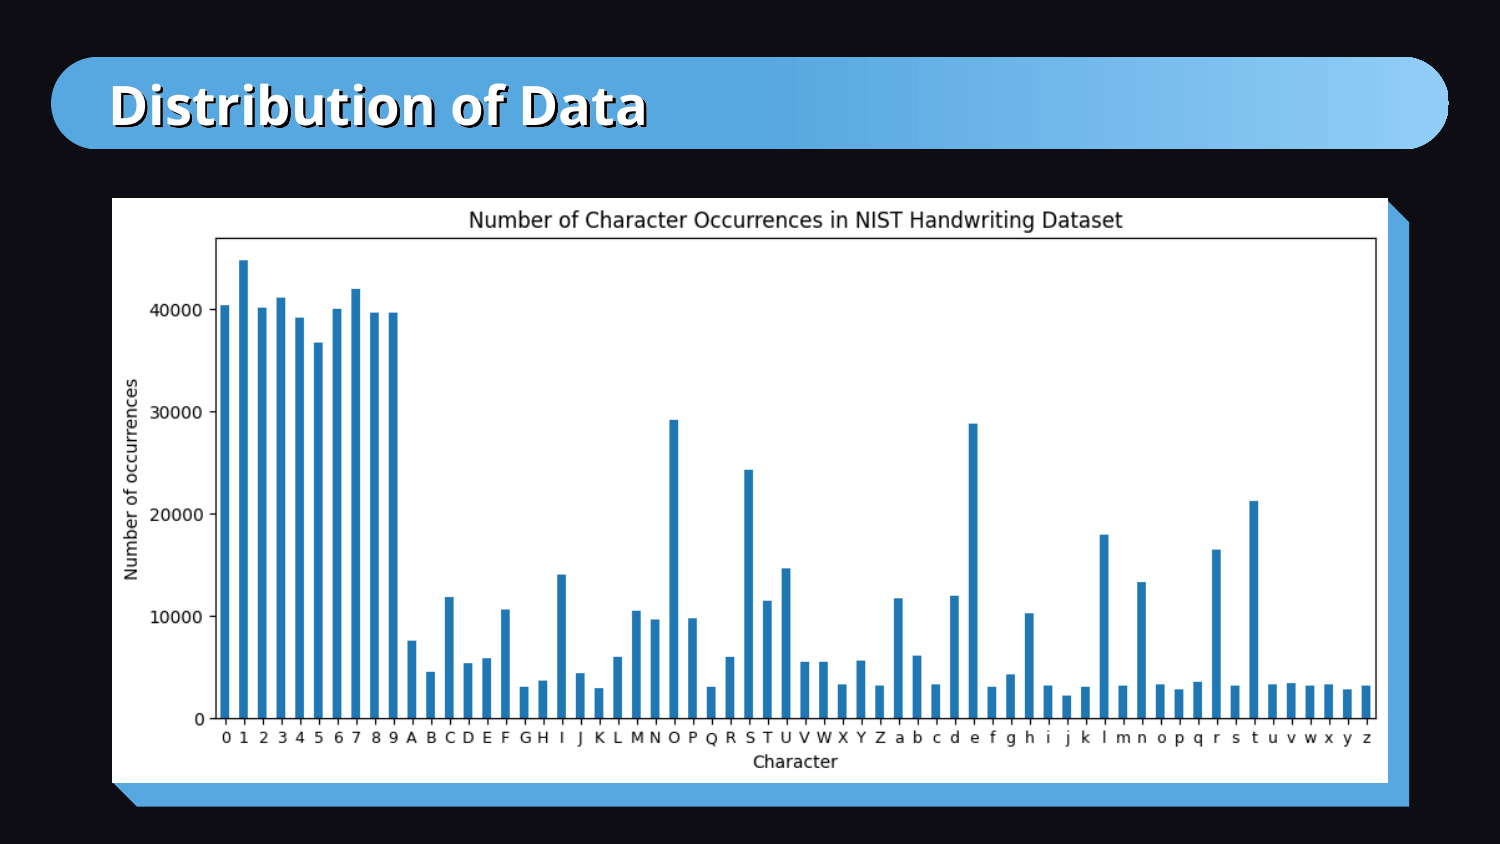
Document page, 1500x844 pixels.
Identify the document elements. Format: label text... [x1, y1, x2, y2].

picture [112, 198, 1388, 783]
text_box [121, 205, 1410, 807]
title Distribution of Data [93, 52, 1114, 157]
